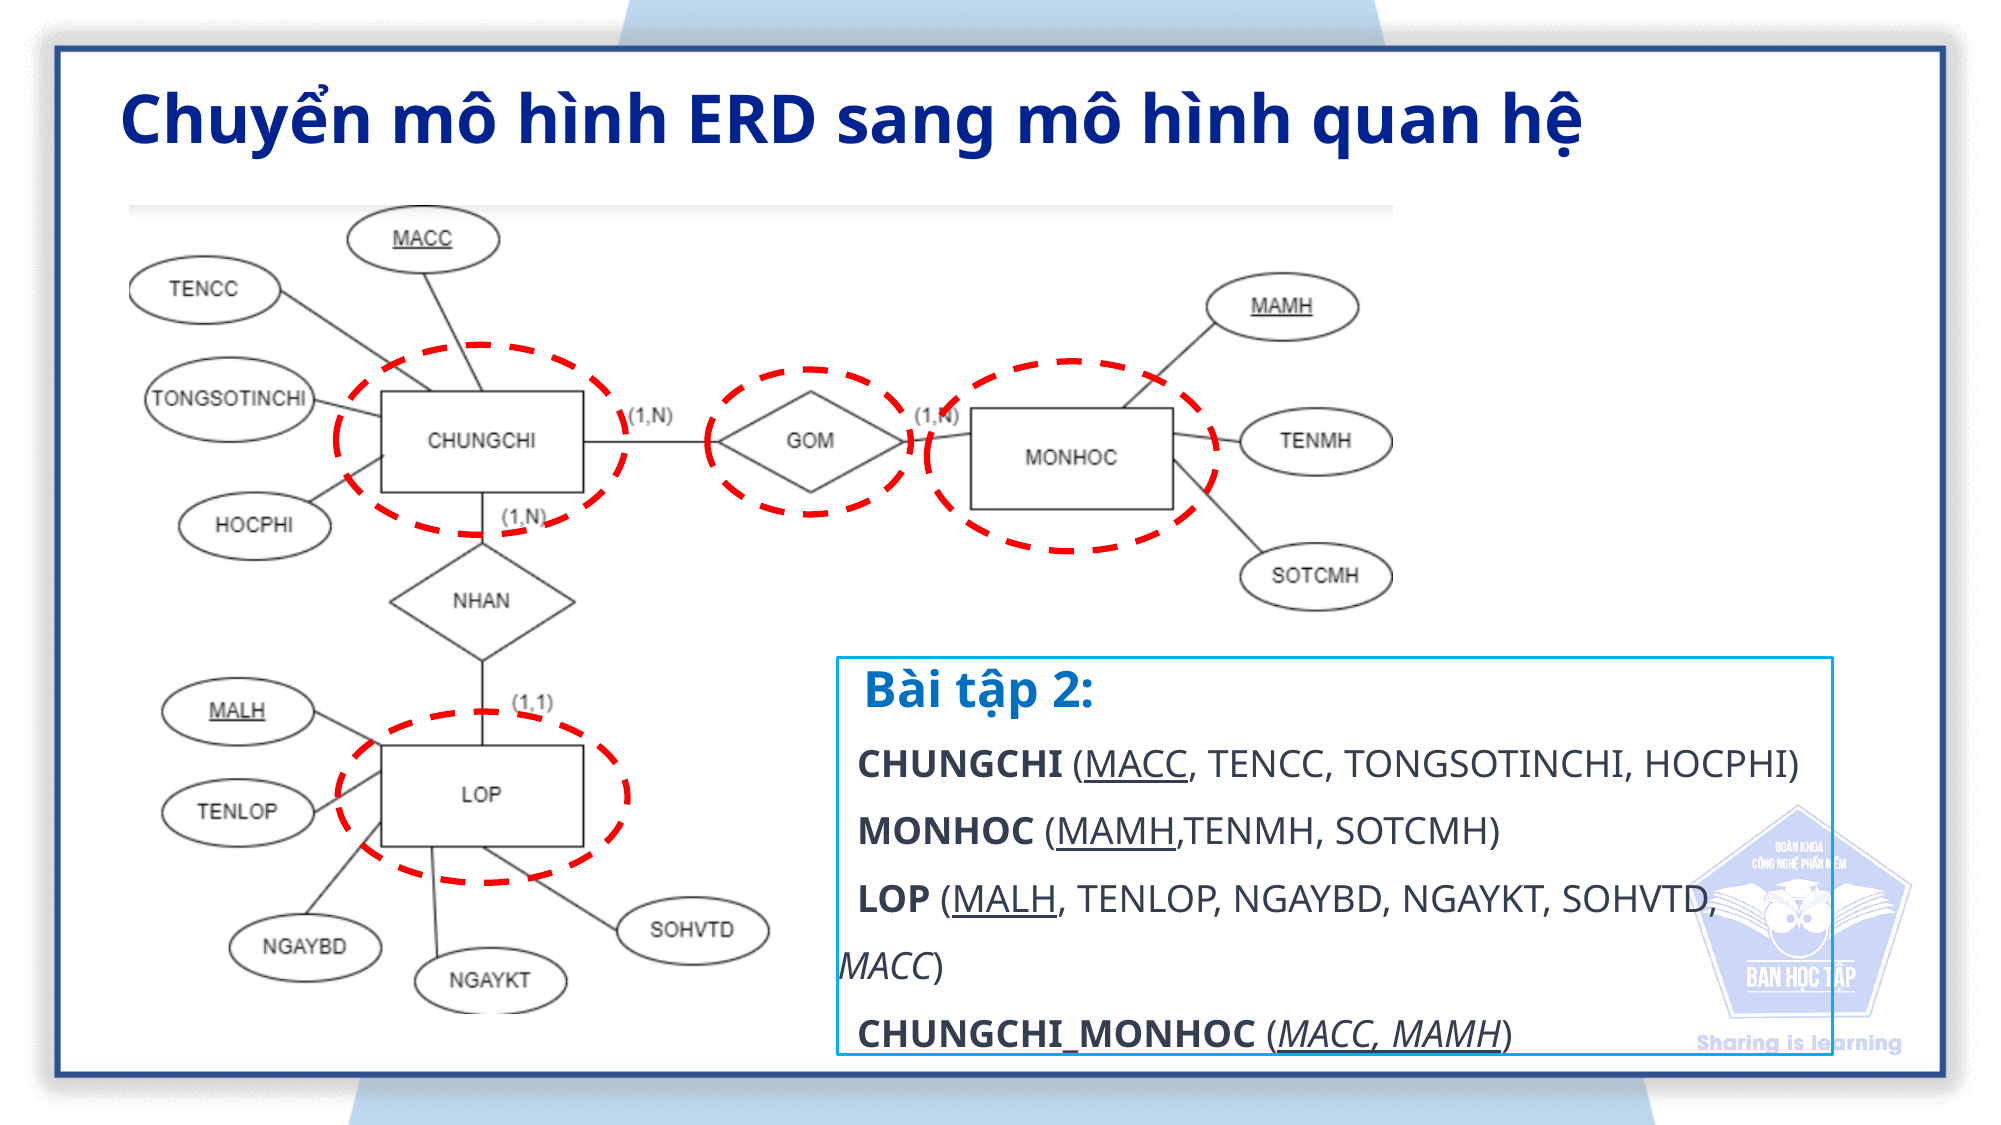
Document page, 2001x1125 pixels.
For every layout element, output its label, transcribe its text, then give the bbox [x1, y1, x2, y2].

picture [0, 0, 2001, 1125]
text_box Bài tập 2: CHUNGCHI (MACC, TENCC, TONGSOTINCHI, HOCPHI) MONHOC (MAMH,TENMH, SOTCMH) LOP (MALH, TENLOP, NGAYBD, NGAYKT, SOHVTD, MACC) CHUNGCHI_MONHOC (MACC, MAMH) [837, 657, 1833, 1055]
title Chuyển mô hình ERD sang mô hình quan hệ [104, 54, 1896, 190]
slide_number [774, 1070, 1225, 1125]
